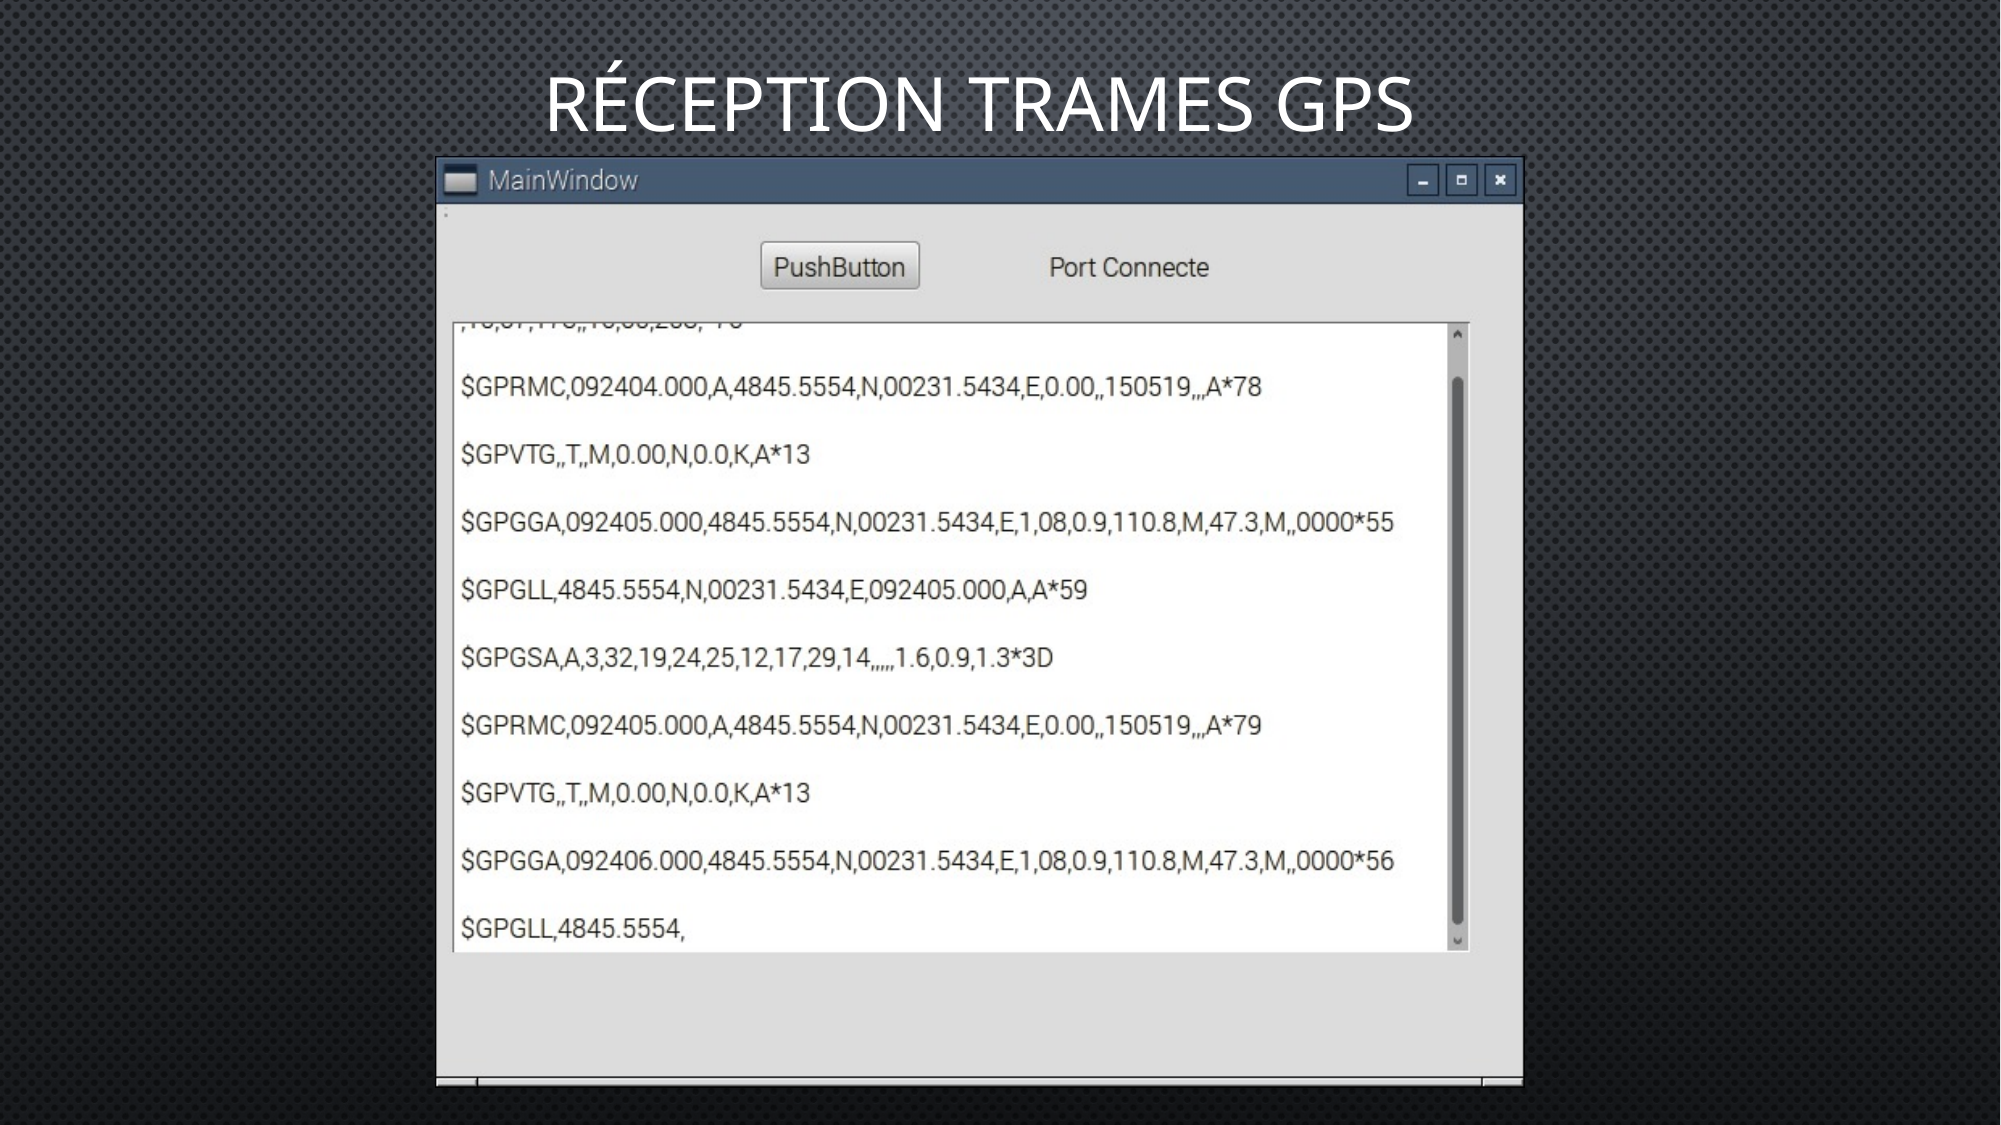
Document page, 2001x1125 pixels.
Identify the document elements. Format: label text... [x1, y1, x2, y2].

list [435, 155, 1525, 1088]
title Réception trames gps [167, 46, 1793, 156]
